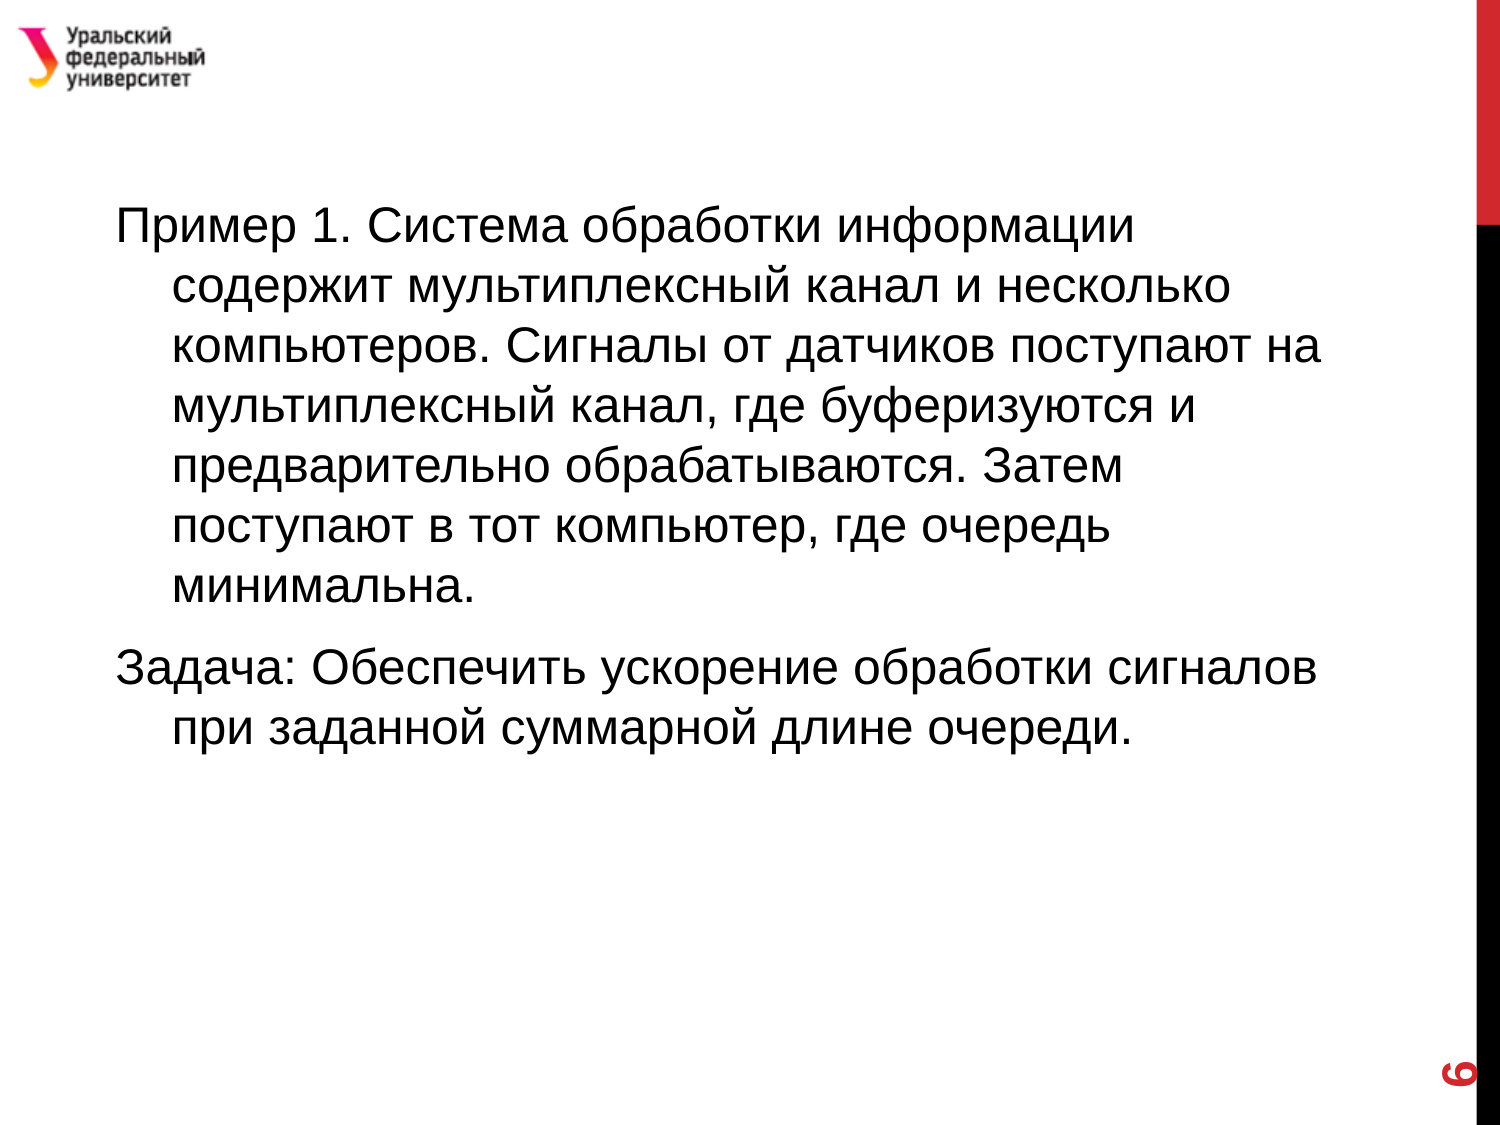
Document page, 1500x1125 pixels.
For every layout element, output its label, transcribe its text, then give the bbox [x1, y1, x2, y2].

list Пример 1. Система обработки информации содержит мультиплексный канал и несколько компьютеров. Сигналы от датчиков поступают на мультиплексный канал, где буферизуются и предварительно обрабатываются. Затем поступают в тот компьютер, где очередь минимальна. Задача: Обеспечить ускорение обработки сигналов при заданной суммарной длине очереди. [100, 184, 1351, 902]
picture [0, 0, 211, 105]
slide_number 6 [1427, 887, 1488, 1104]
